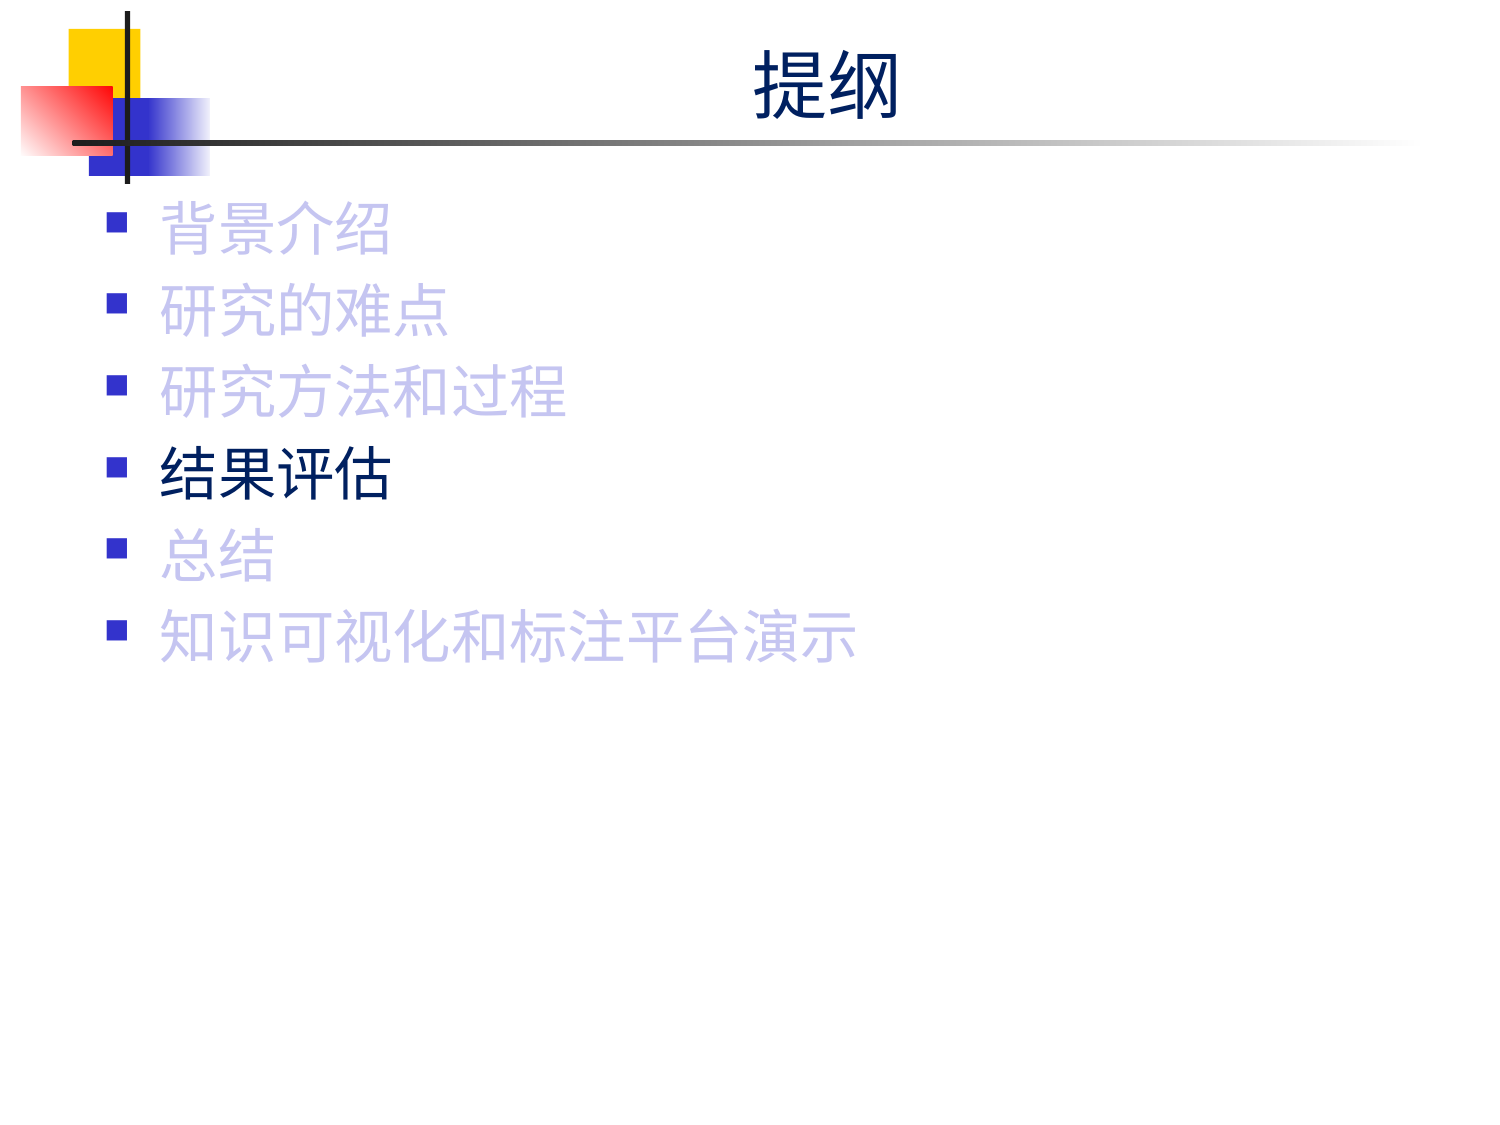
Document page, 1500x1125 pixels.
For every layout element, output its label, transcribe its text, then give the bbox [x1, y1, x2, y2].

list 背景介绍 研究的难点 研究方法和过程 结果评估 总结 知识可视化和标注平台演示 [88, 184, 1461, 1083]
title 提纲 [188, 23, 1468, 137]
